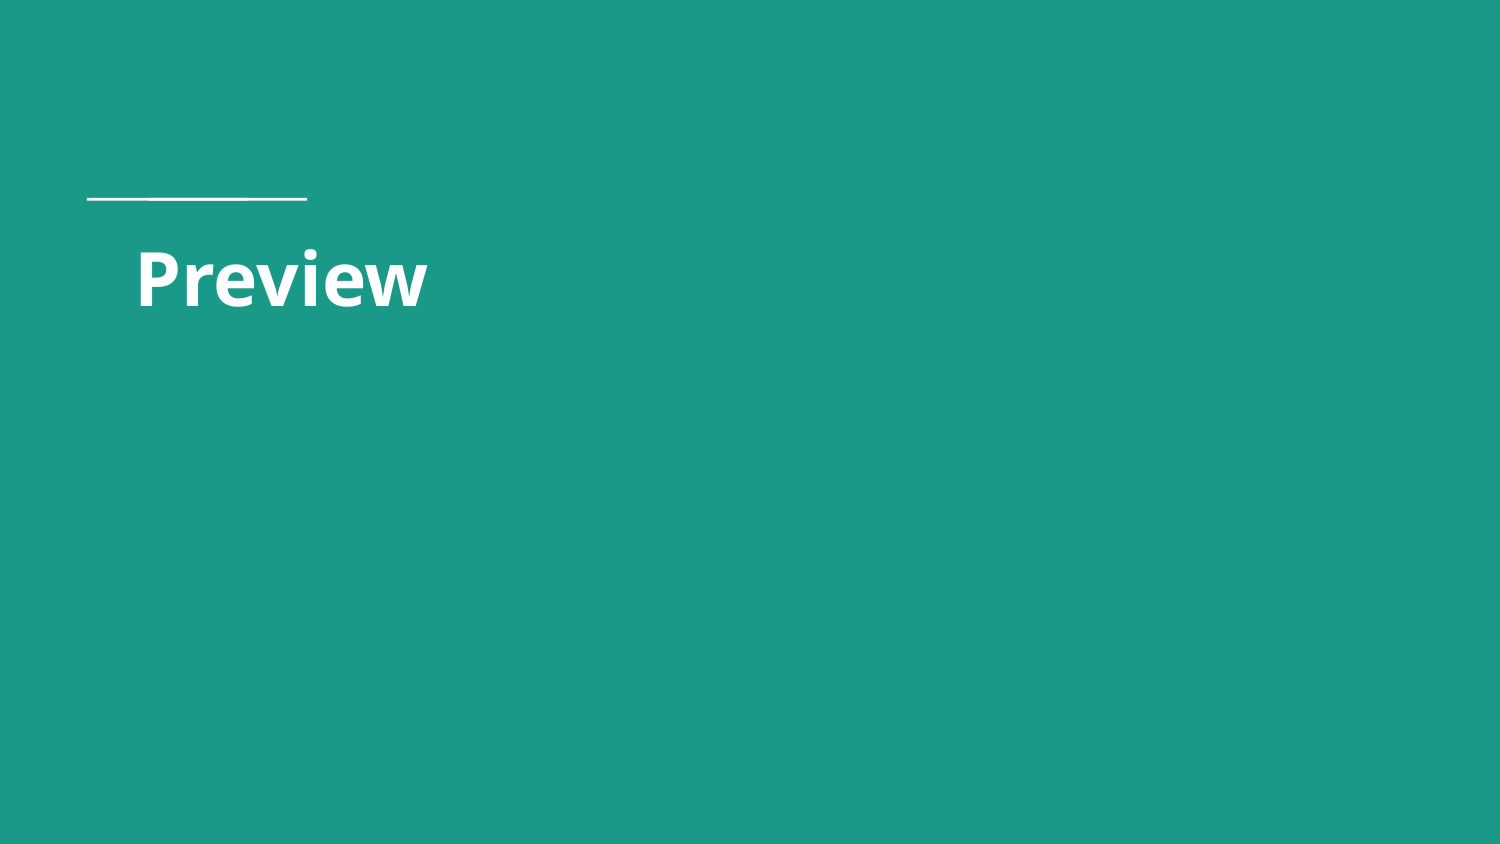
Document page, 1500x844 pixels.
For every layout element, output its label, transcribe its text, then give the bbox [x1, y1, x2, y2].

title Preview [119, 216, 1381, 466]
